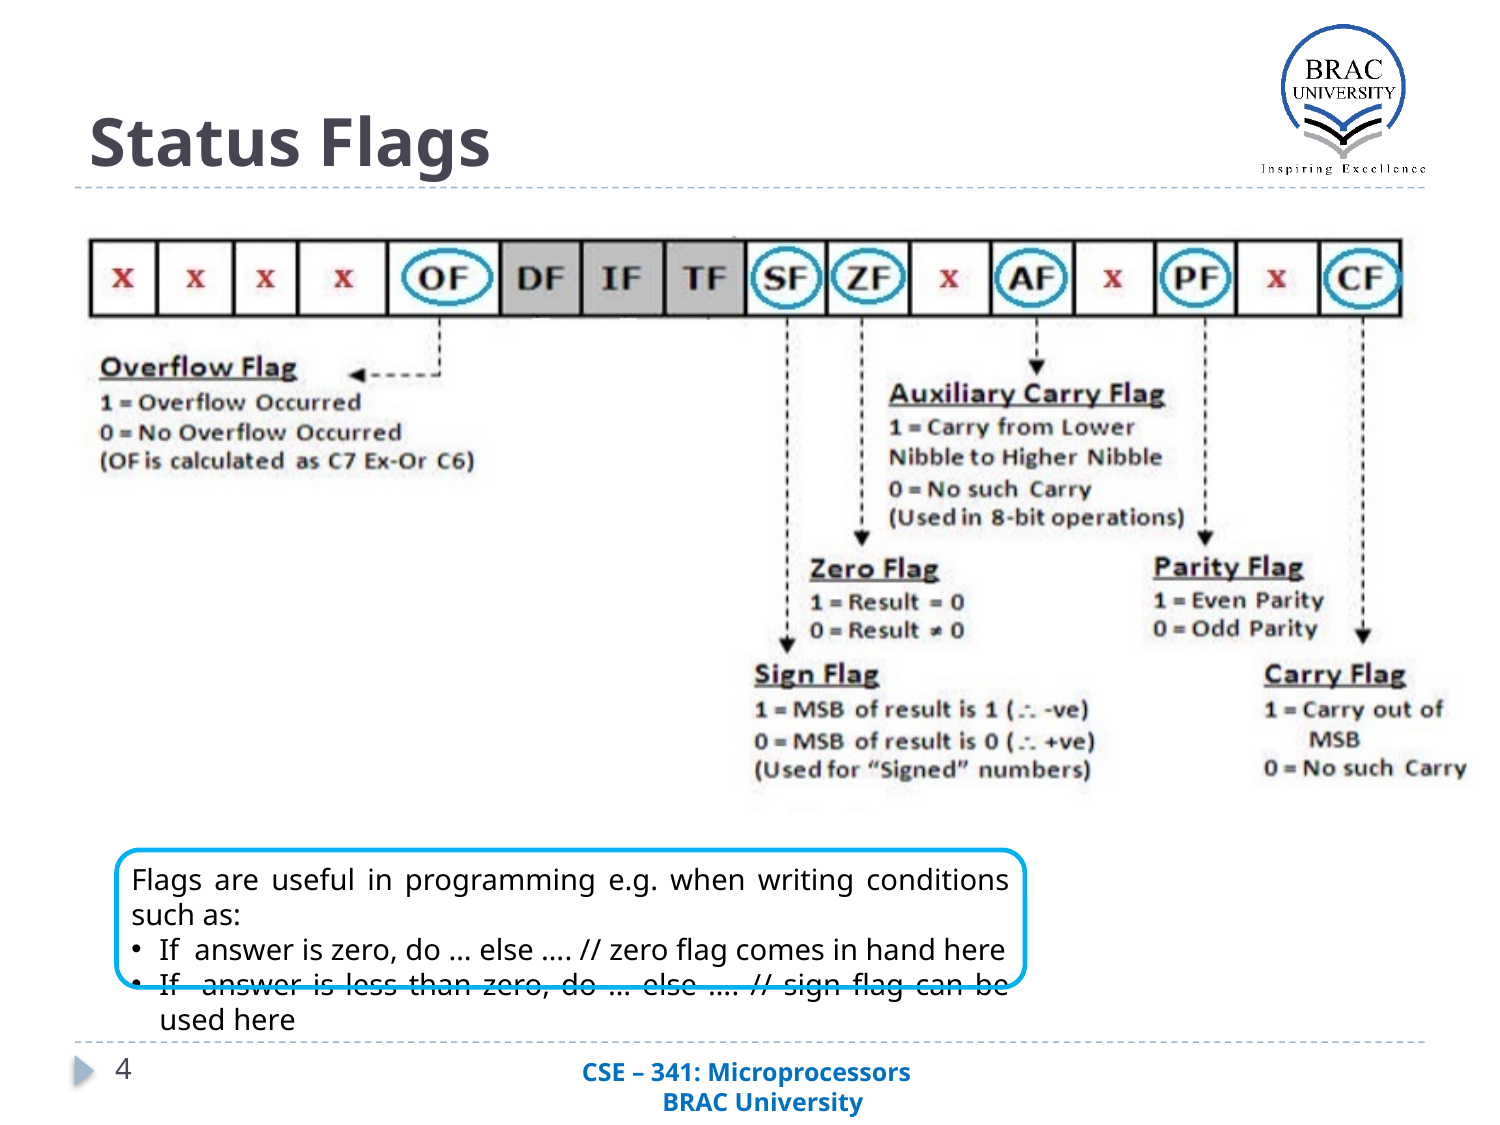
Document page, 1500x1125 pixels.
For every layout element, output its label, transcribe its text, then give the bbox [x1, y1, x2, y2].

title Status Flags [75, 24, 1425, 188]
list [53, 224, 1500, 905]
text_box Flags are useful in programming e.g. when writing conditions such as: If answer is zero, do … else …. // zero flag comes in hand here If answer is less than zero, do … else …. // sign flag can be used here [116, 975, 1025, 1044]
slide_number 4 [100, 1042, 426, 1103]
text_box [114, 919, 1027, 989]
